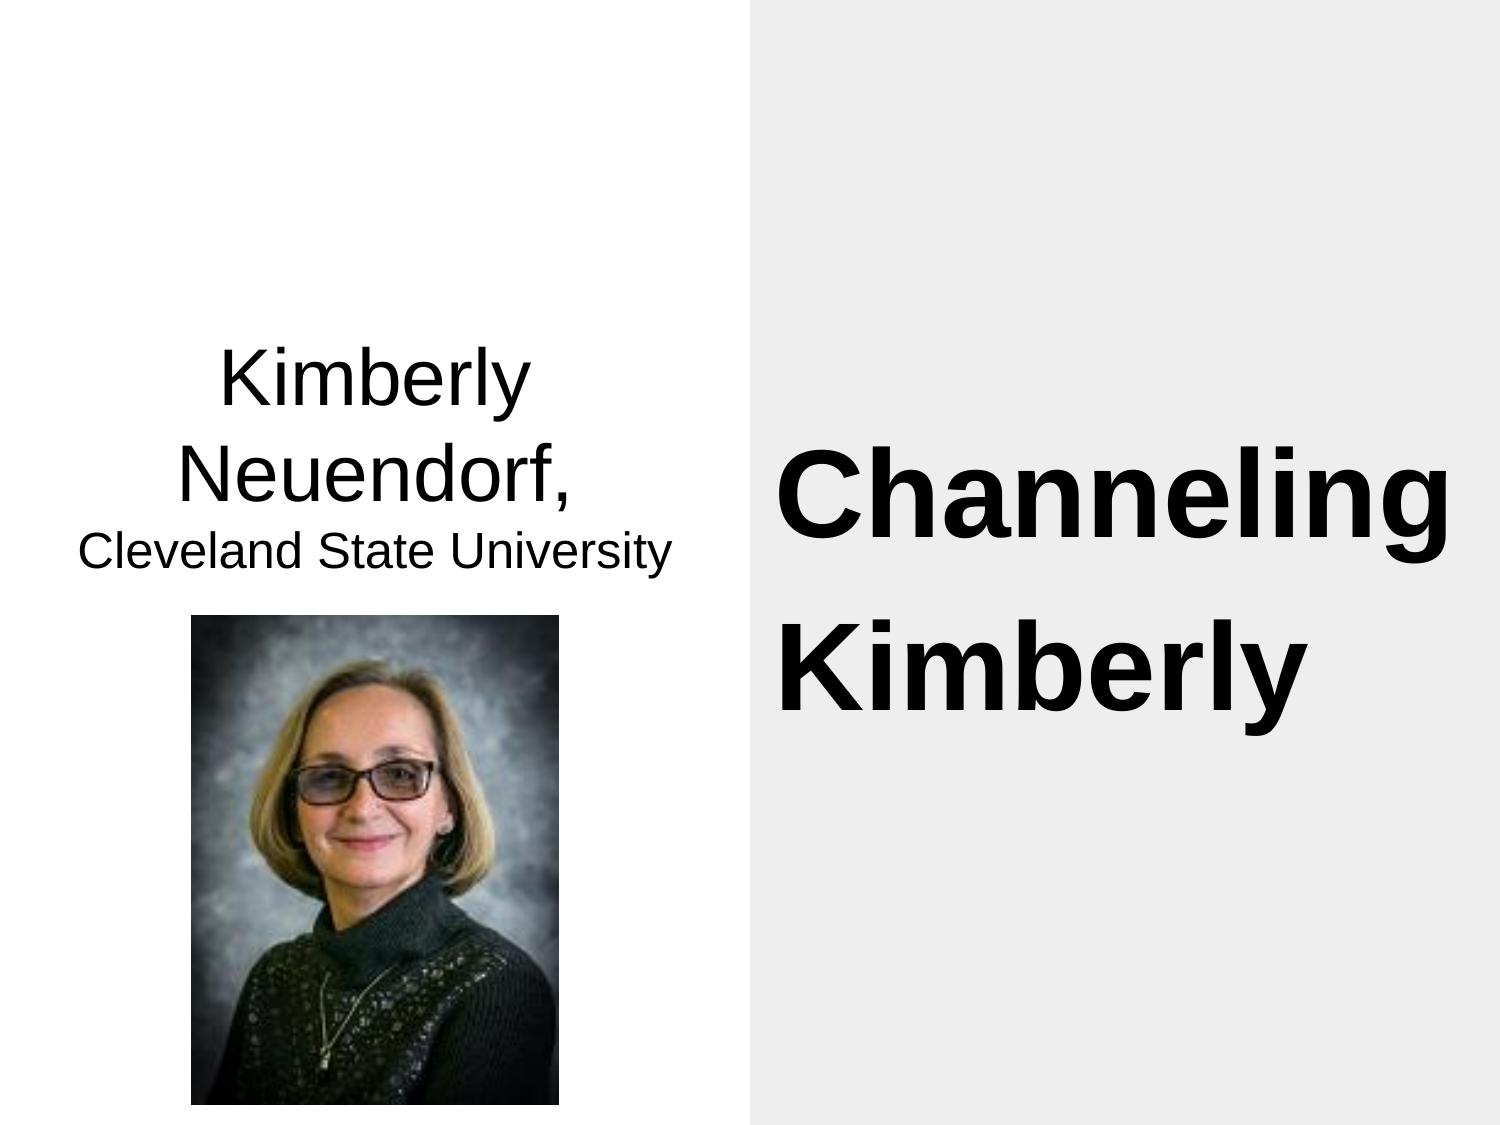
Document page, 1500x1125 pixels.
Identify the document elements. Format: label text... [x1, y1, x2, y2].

list Channeling Kimberly [759, 158, 1500, 967]
picture [191, 614, 560, 1105]
title Kimberly Neuendorf, Cleveland State University [43, 269, 708, 594]
